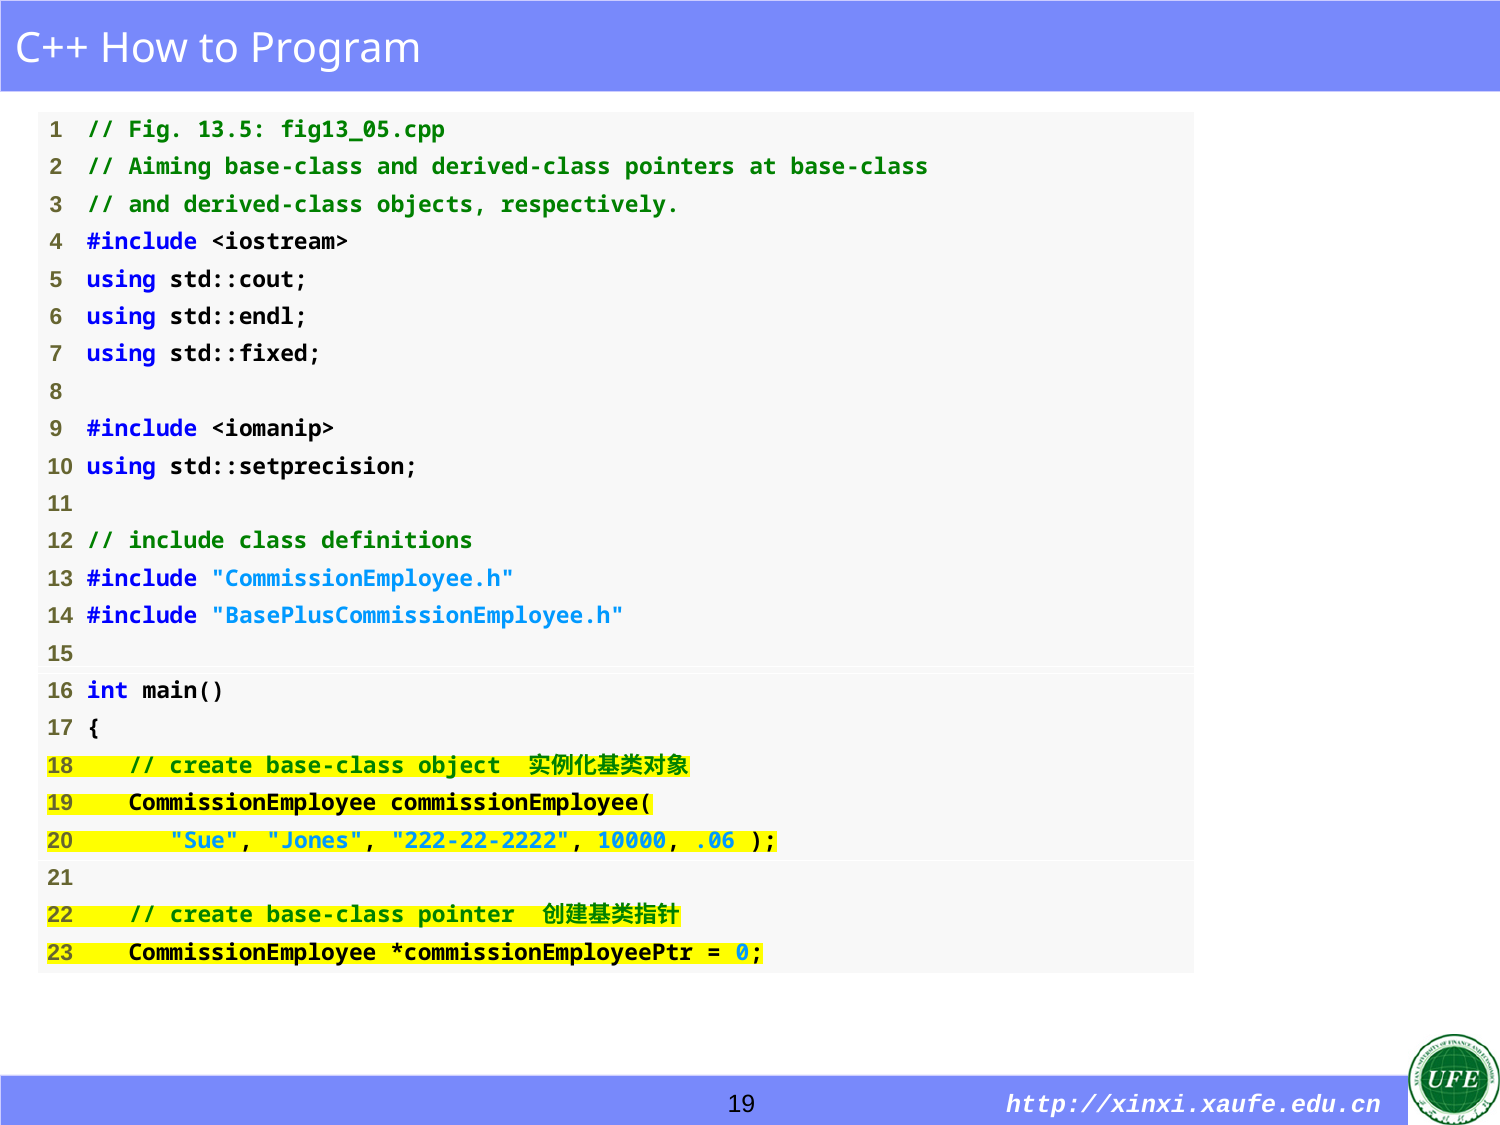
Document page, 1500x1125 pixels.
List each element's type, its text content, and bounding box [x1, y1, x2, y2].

slide_number 19 [712, 1080, 813, 1121]
picture [1408, 1034, 1500, 1125]
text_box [37, 112, 1196, 1004]
